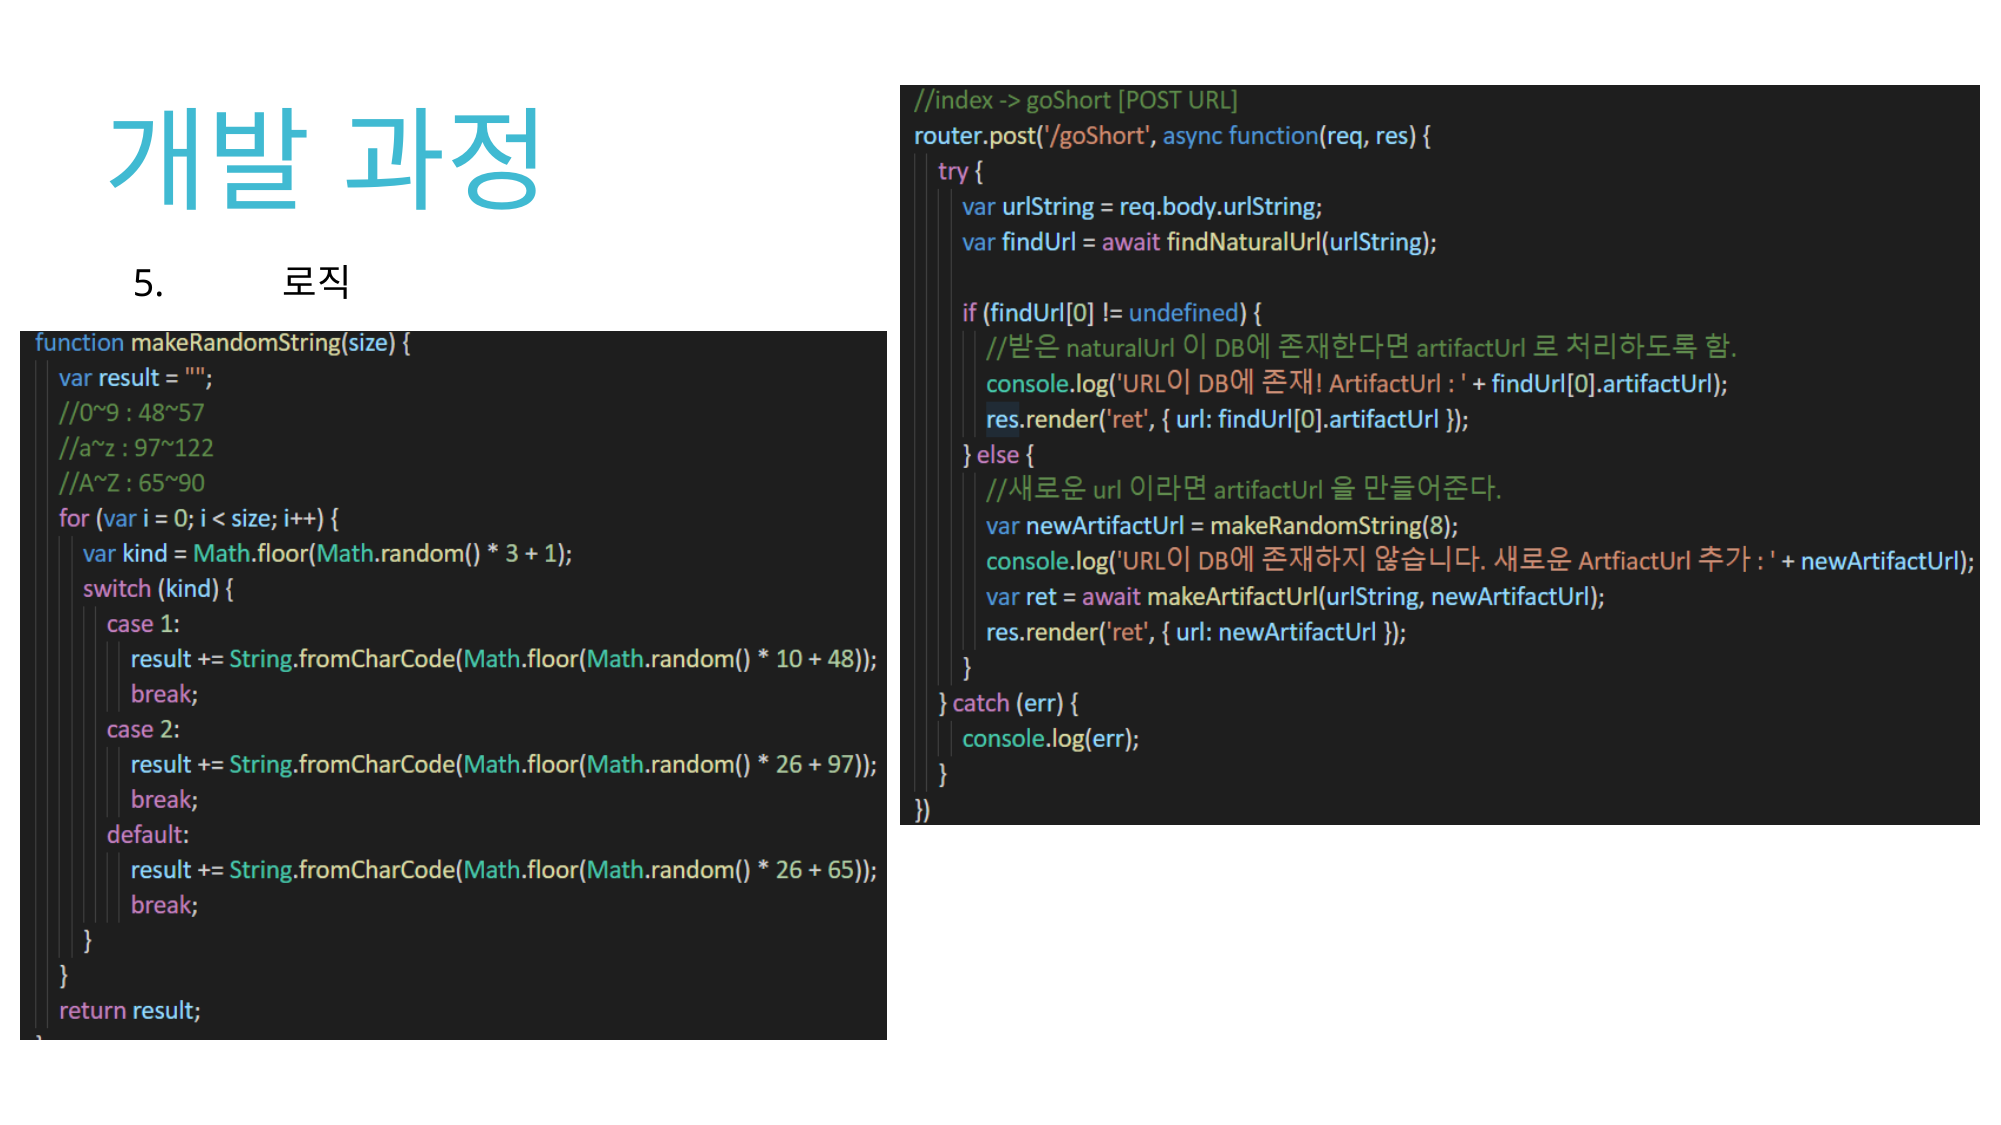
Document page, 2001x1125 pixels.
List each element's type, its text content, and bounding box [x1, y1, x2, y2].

text_box 개발 과정 [88, 81, 565, 232]
picture [20, 331, 887, 1040]
picture [899, 85, 1980, 826]
text_box 5. 로직 [118, 251, 367, 312]
